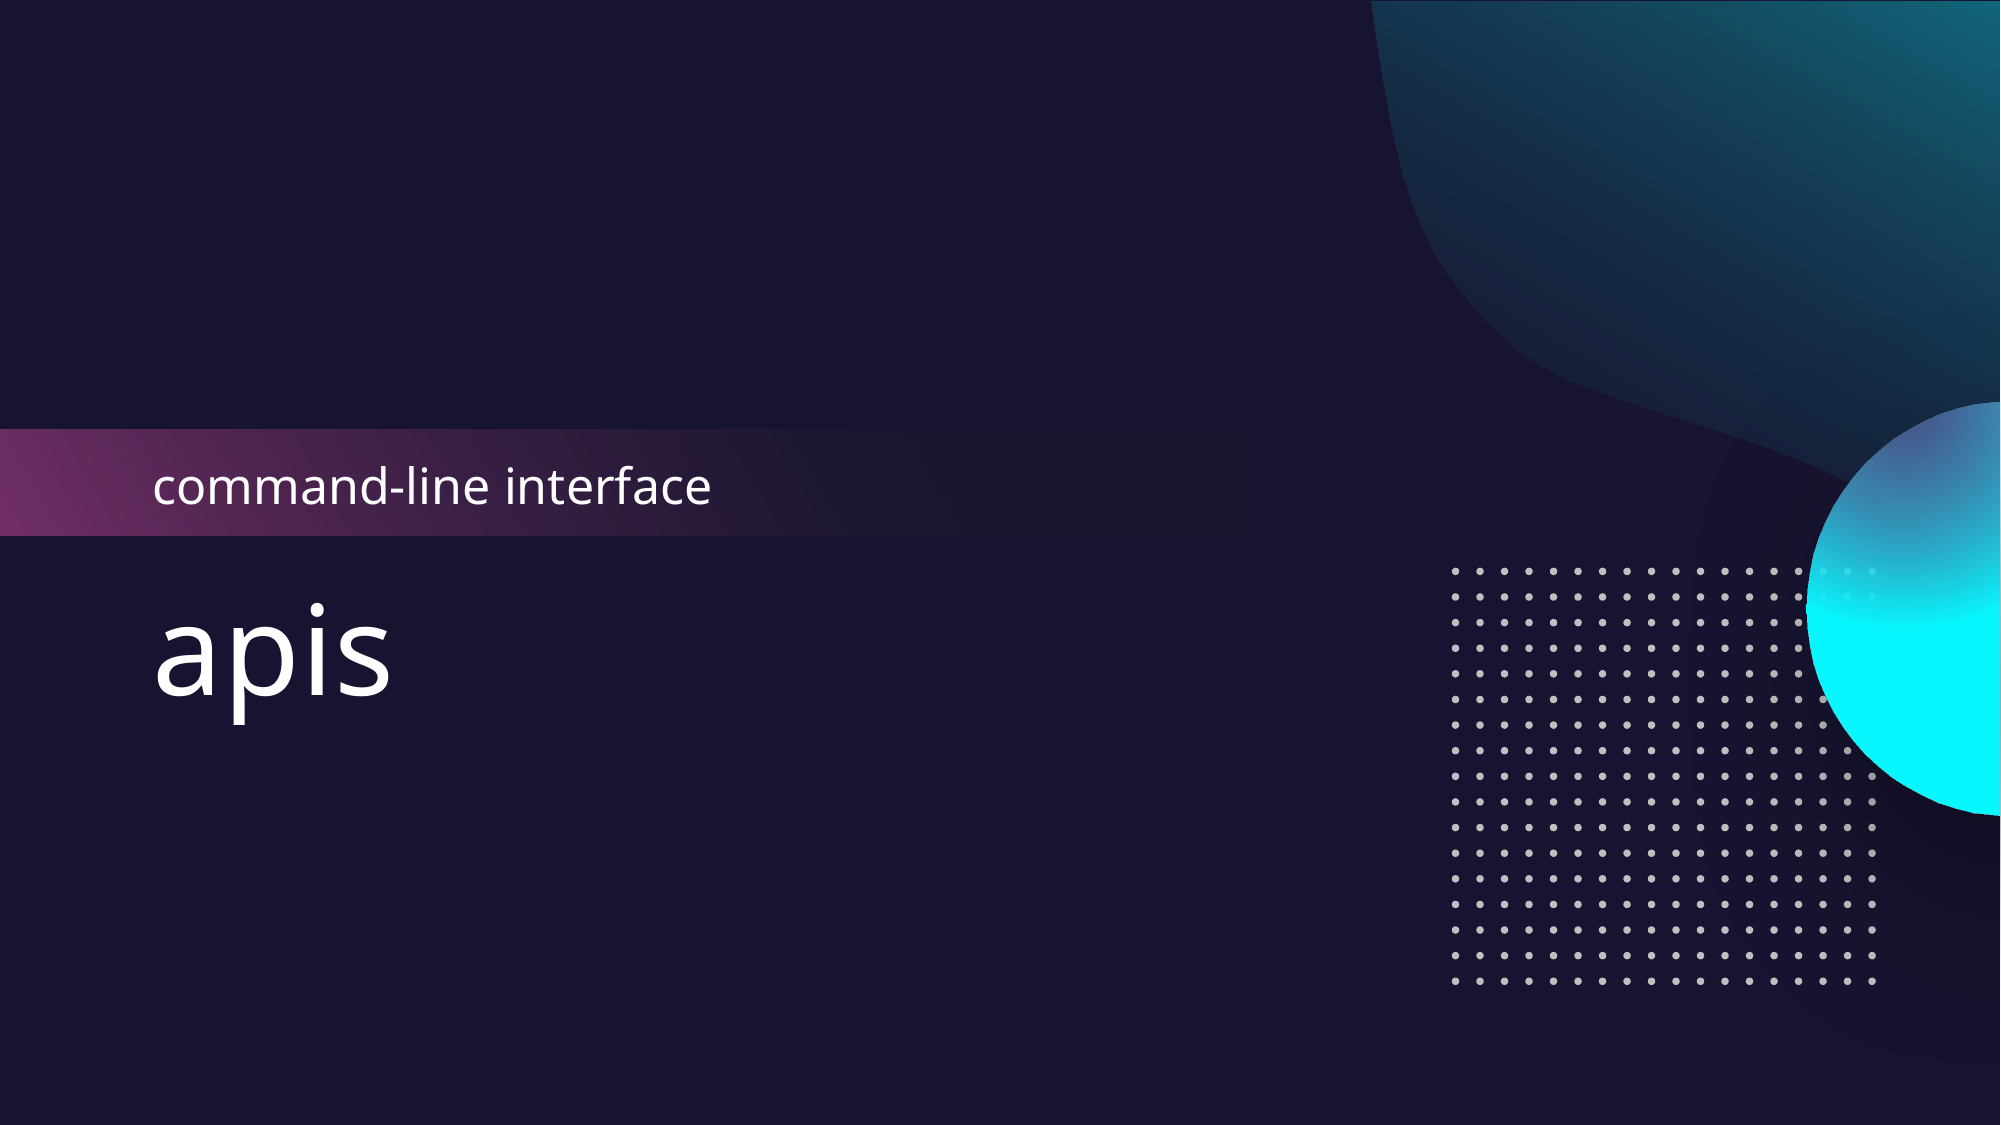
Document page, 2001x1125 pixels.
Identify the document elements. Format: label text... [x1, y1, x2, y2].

list apis [137, 562, 1400, 851]
title command-line interface [137, 430, 1677, 531]
